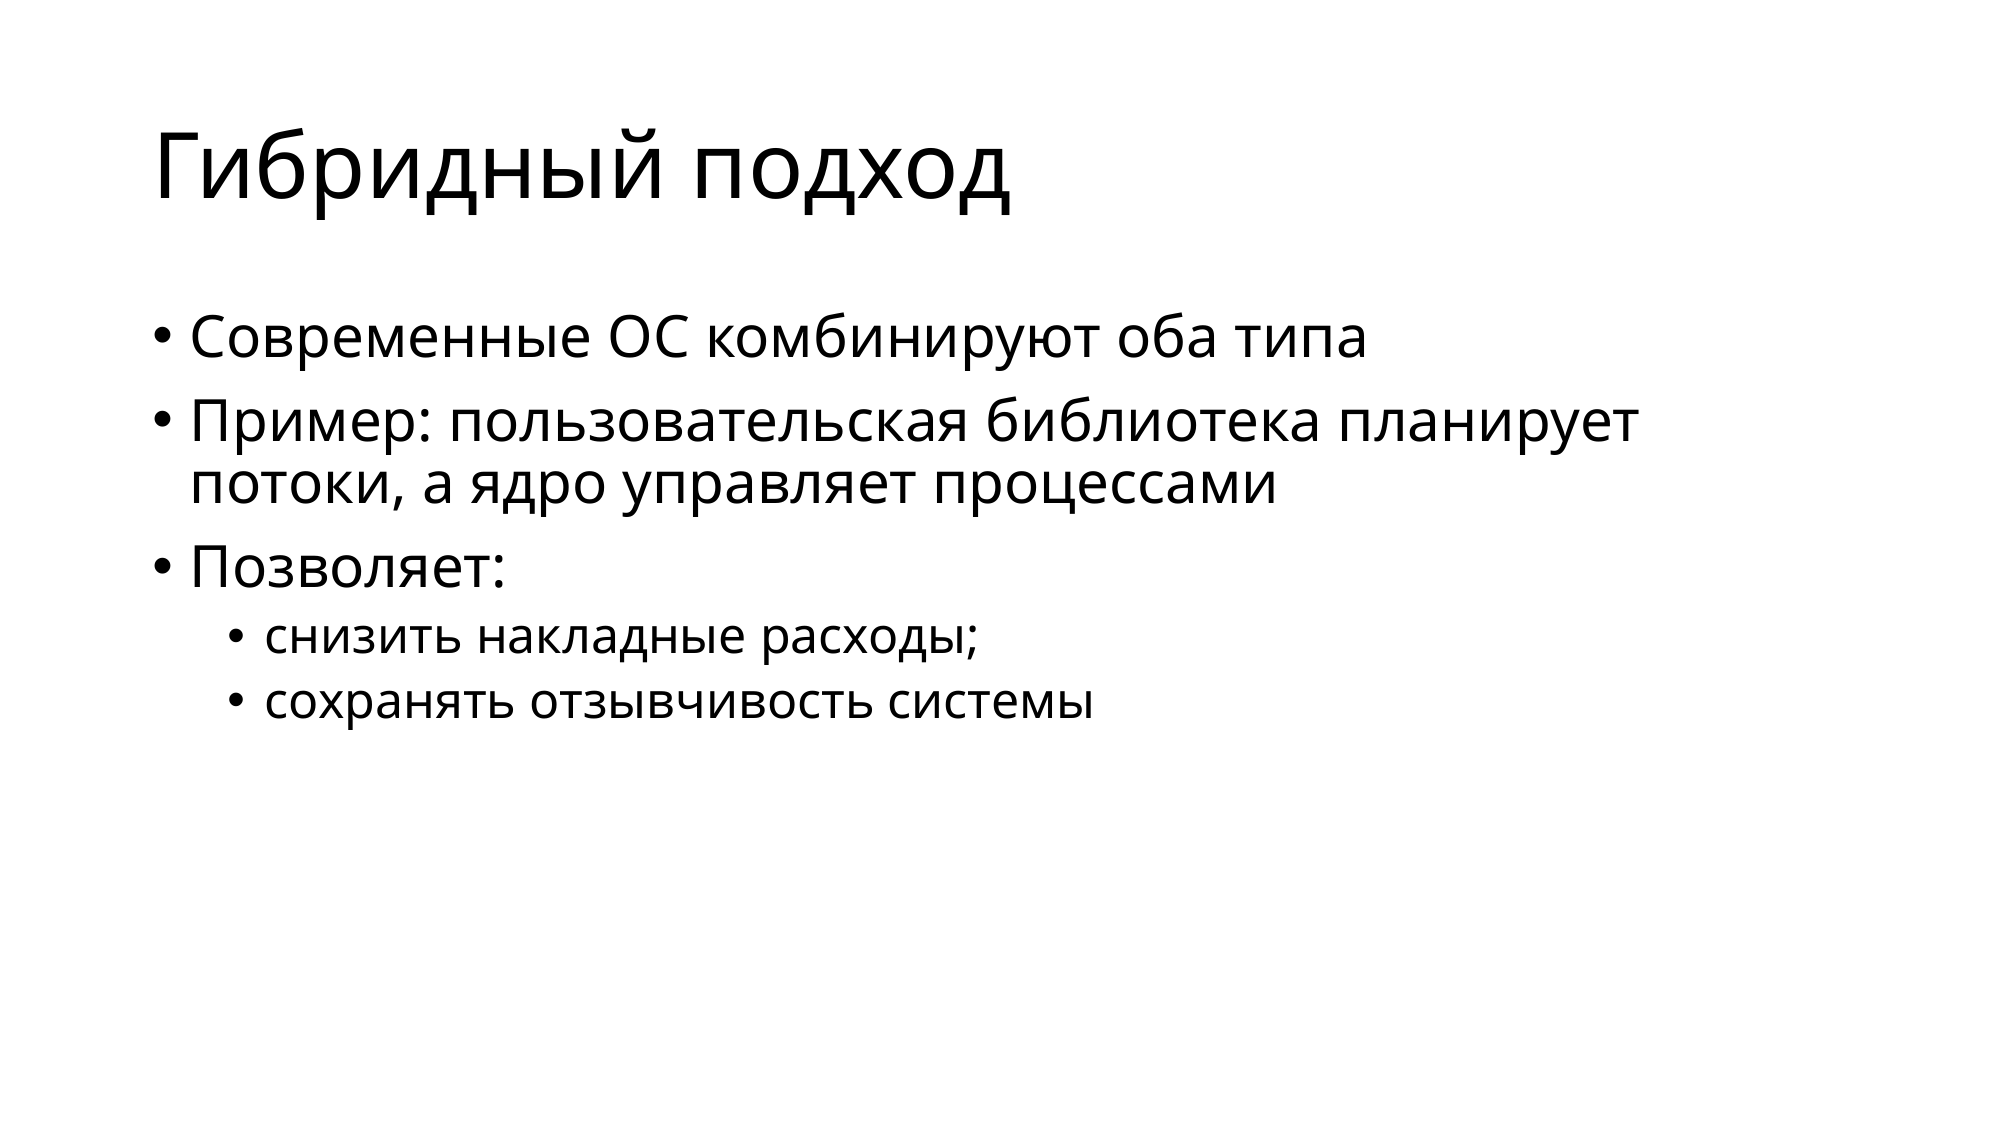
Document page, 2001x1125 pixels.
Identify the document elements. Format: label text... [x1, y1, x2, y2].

title Гибридный подход [137, 59, 1863, 278]
list Современные ОС комбинируют оба типа Пример: пользовательская библиотека планирует потоки, а ядро управляет процессами Позволяет: снизить накладные расходы; сохранять отзывчивость системы [137, 299, 1863, 1014]
